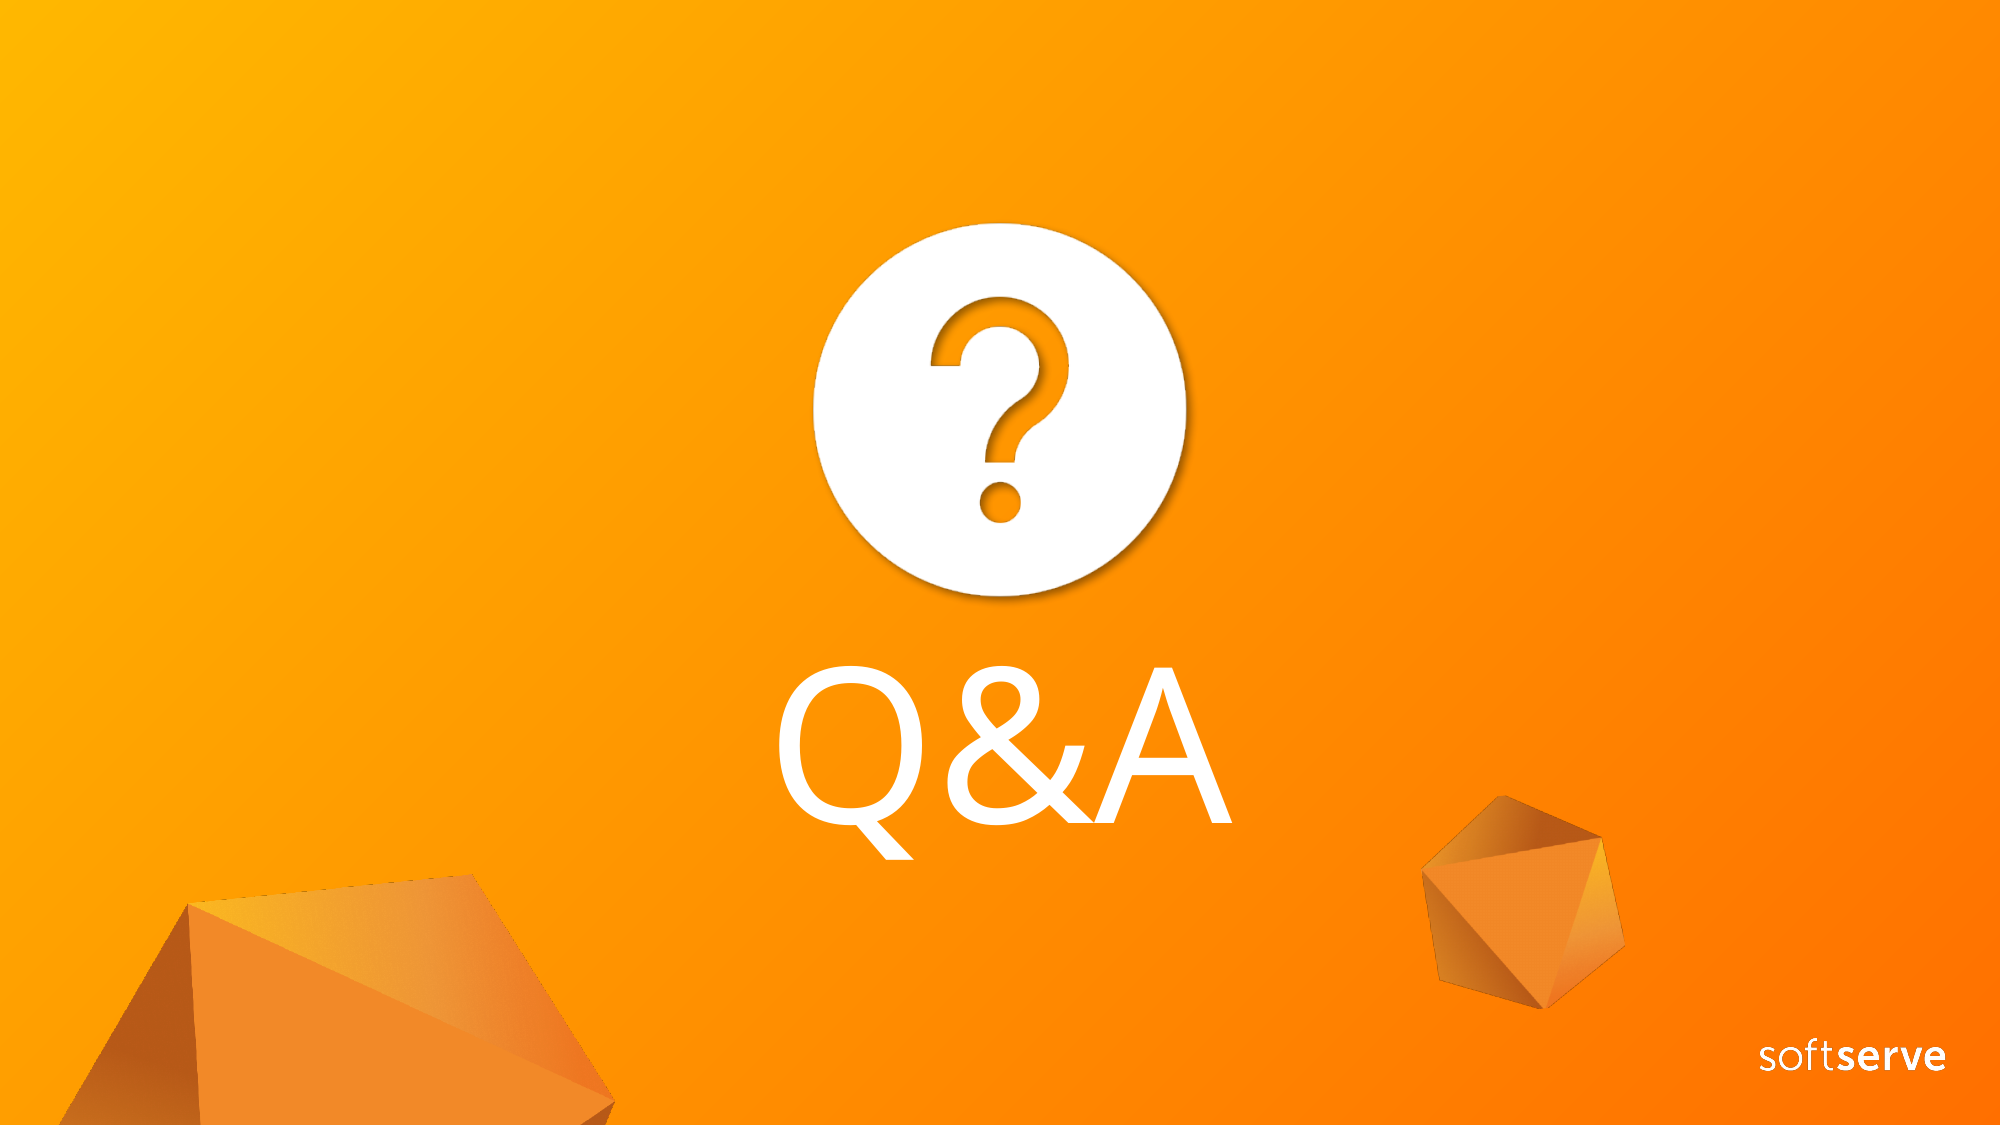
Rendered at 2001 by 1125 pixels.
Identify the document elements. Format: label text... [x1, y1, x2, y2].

title Q&A [54, 698, 1946, 889]
picture [1759, 1038, 1946, 1071]
picture [764, 174, 1236, 646]
picture [54, 889, 615, 1125]
picture [1424, 889, 1631, 1021]
